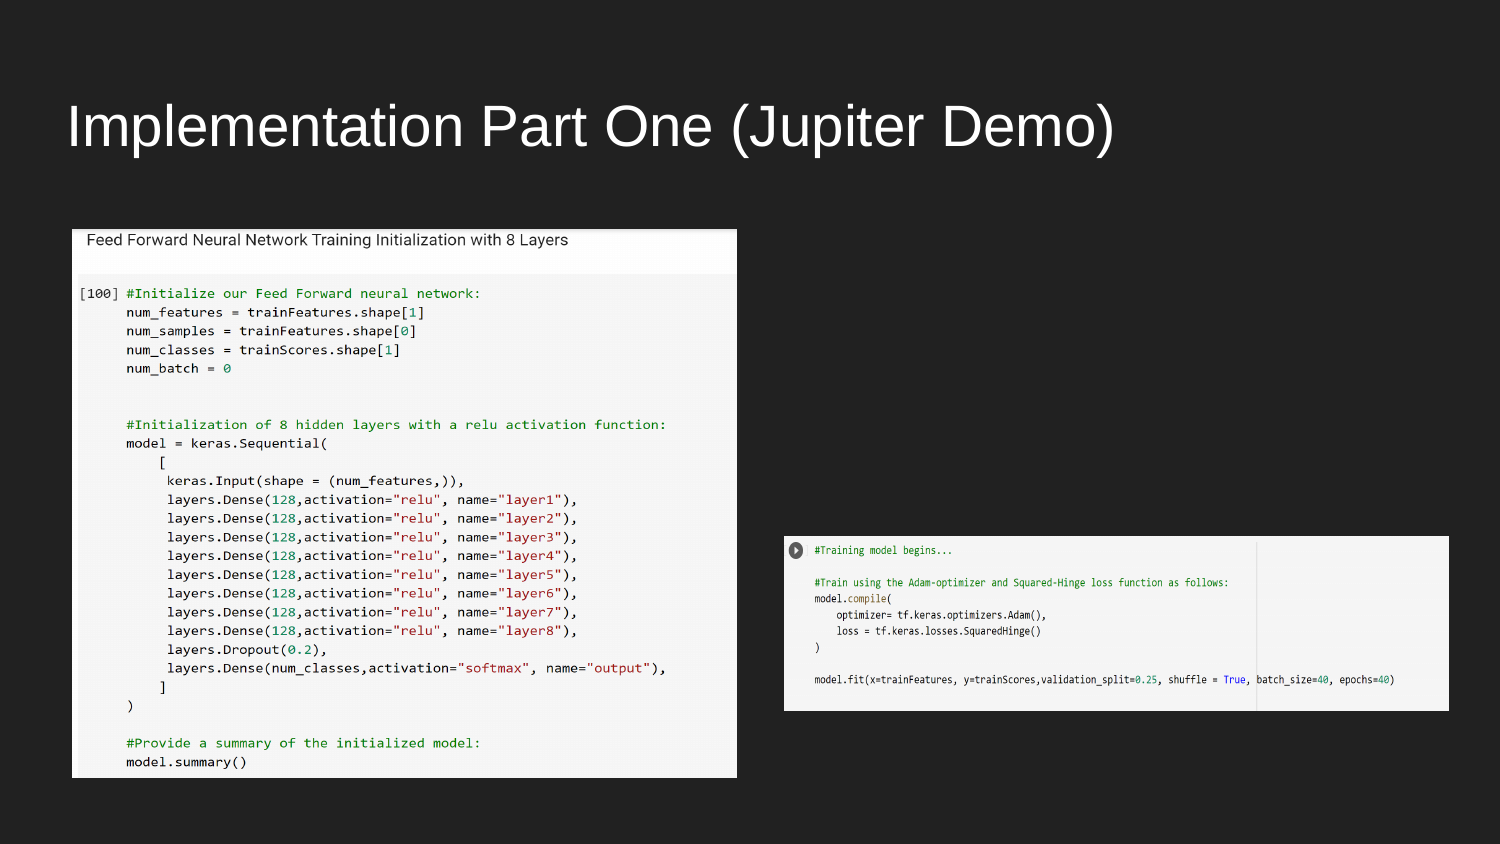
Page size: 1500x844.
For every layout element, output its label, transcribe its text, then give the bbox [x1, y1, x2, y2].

title Implementation Part One (Jupiter Demo) [51, 72, 1449, 167]
picture [784, 536, 1450, 712]
picture [72, 229, 737, 779]
